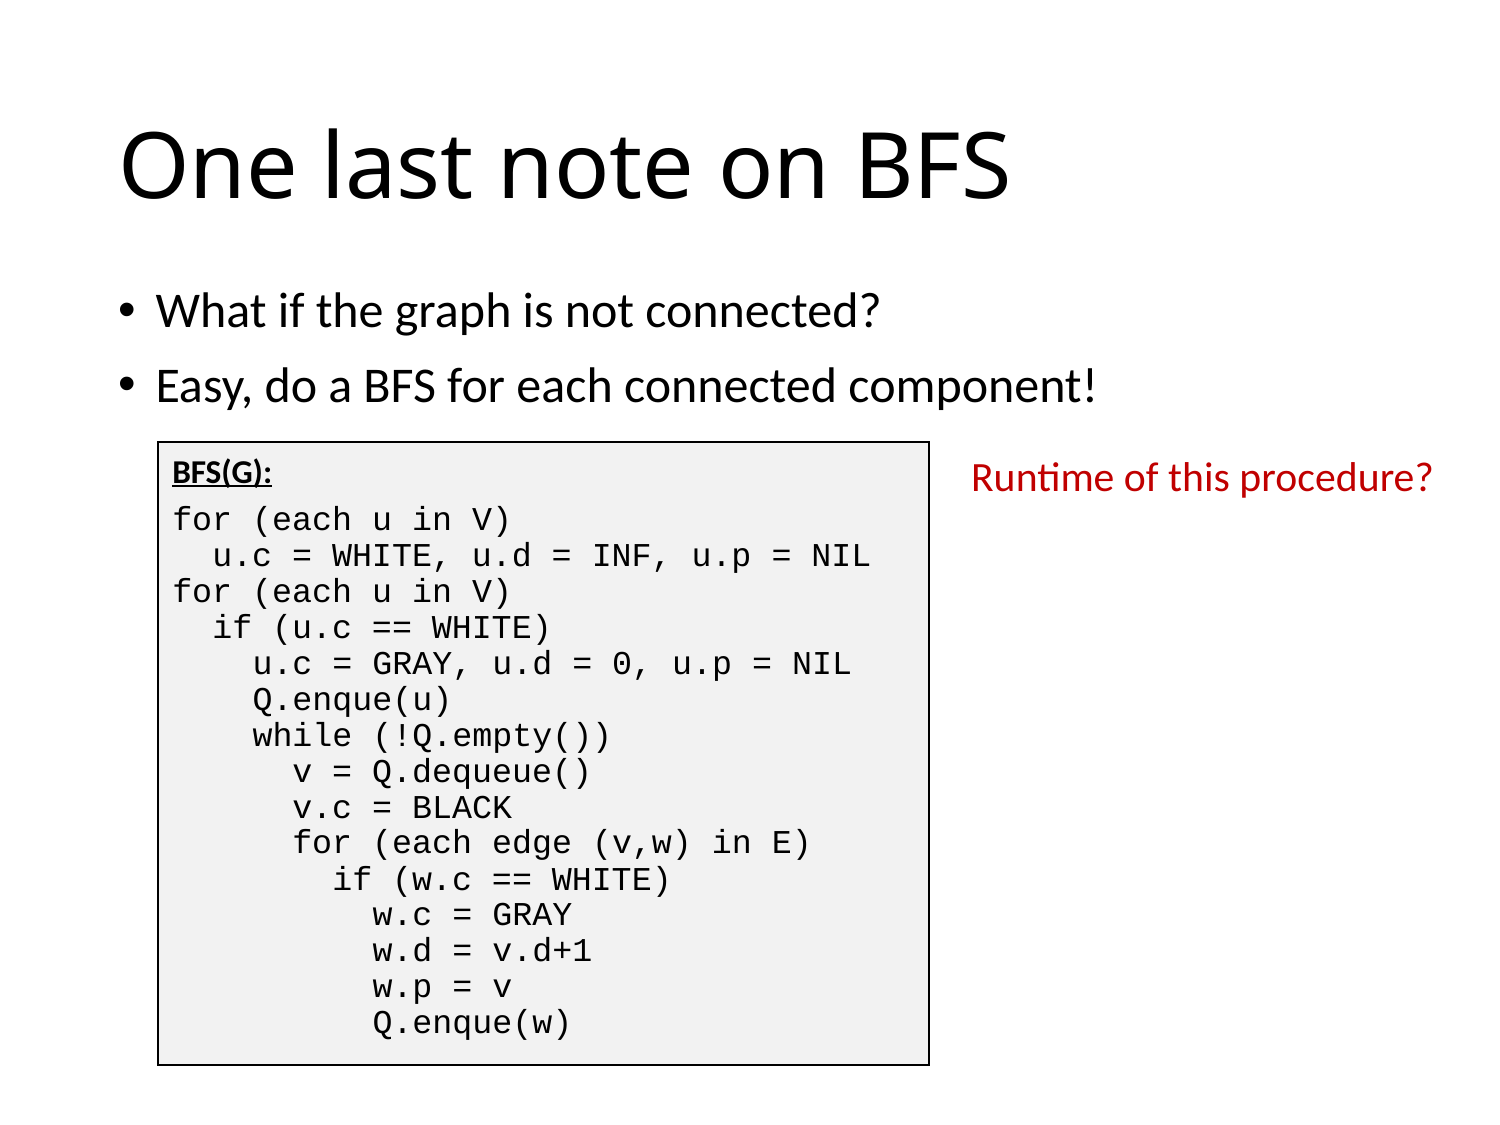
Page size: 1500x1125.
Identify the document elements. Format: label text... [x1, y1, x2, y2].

text_box Runtime of this procedure? [956, 442, 1449, 508]
title One last note on BFS [103, 59, 1397, 277]
list What if the graph is not connected? Easy, do a BFS for each connected component! [103, 277, 1397, 1066]
text_box BFS(G): for (each u in V) u.c = WHITE, u.d = INF, u.p = NIL for (each u in V) if (u.c == WHITE) u.c = GRAY, u.d = 0, u.p = NIL Q.enque(u) while (!Q.empty()) v = Q.dequeue() v.c = BLACK for (each edge (v,w) in E) if (w.c == WHITE) w.c = GRAY w.d = v.d+1 w.p = v Q.enque(w) [157, 441, 930, 1066]
